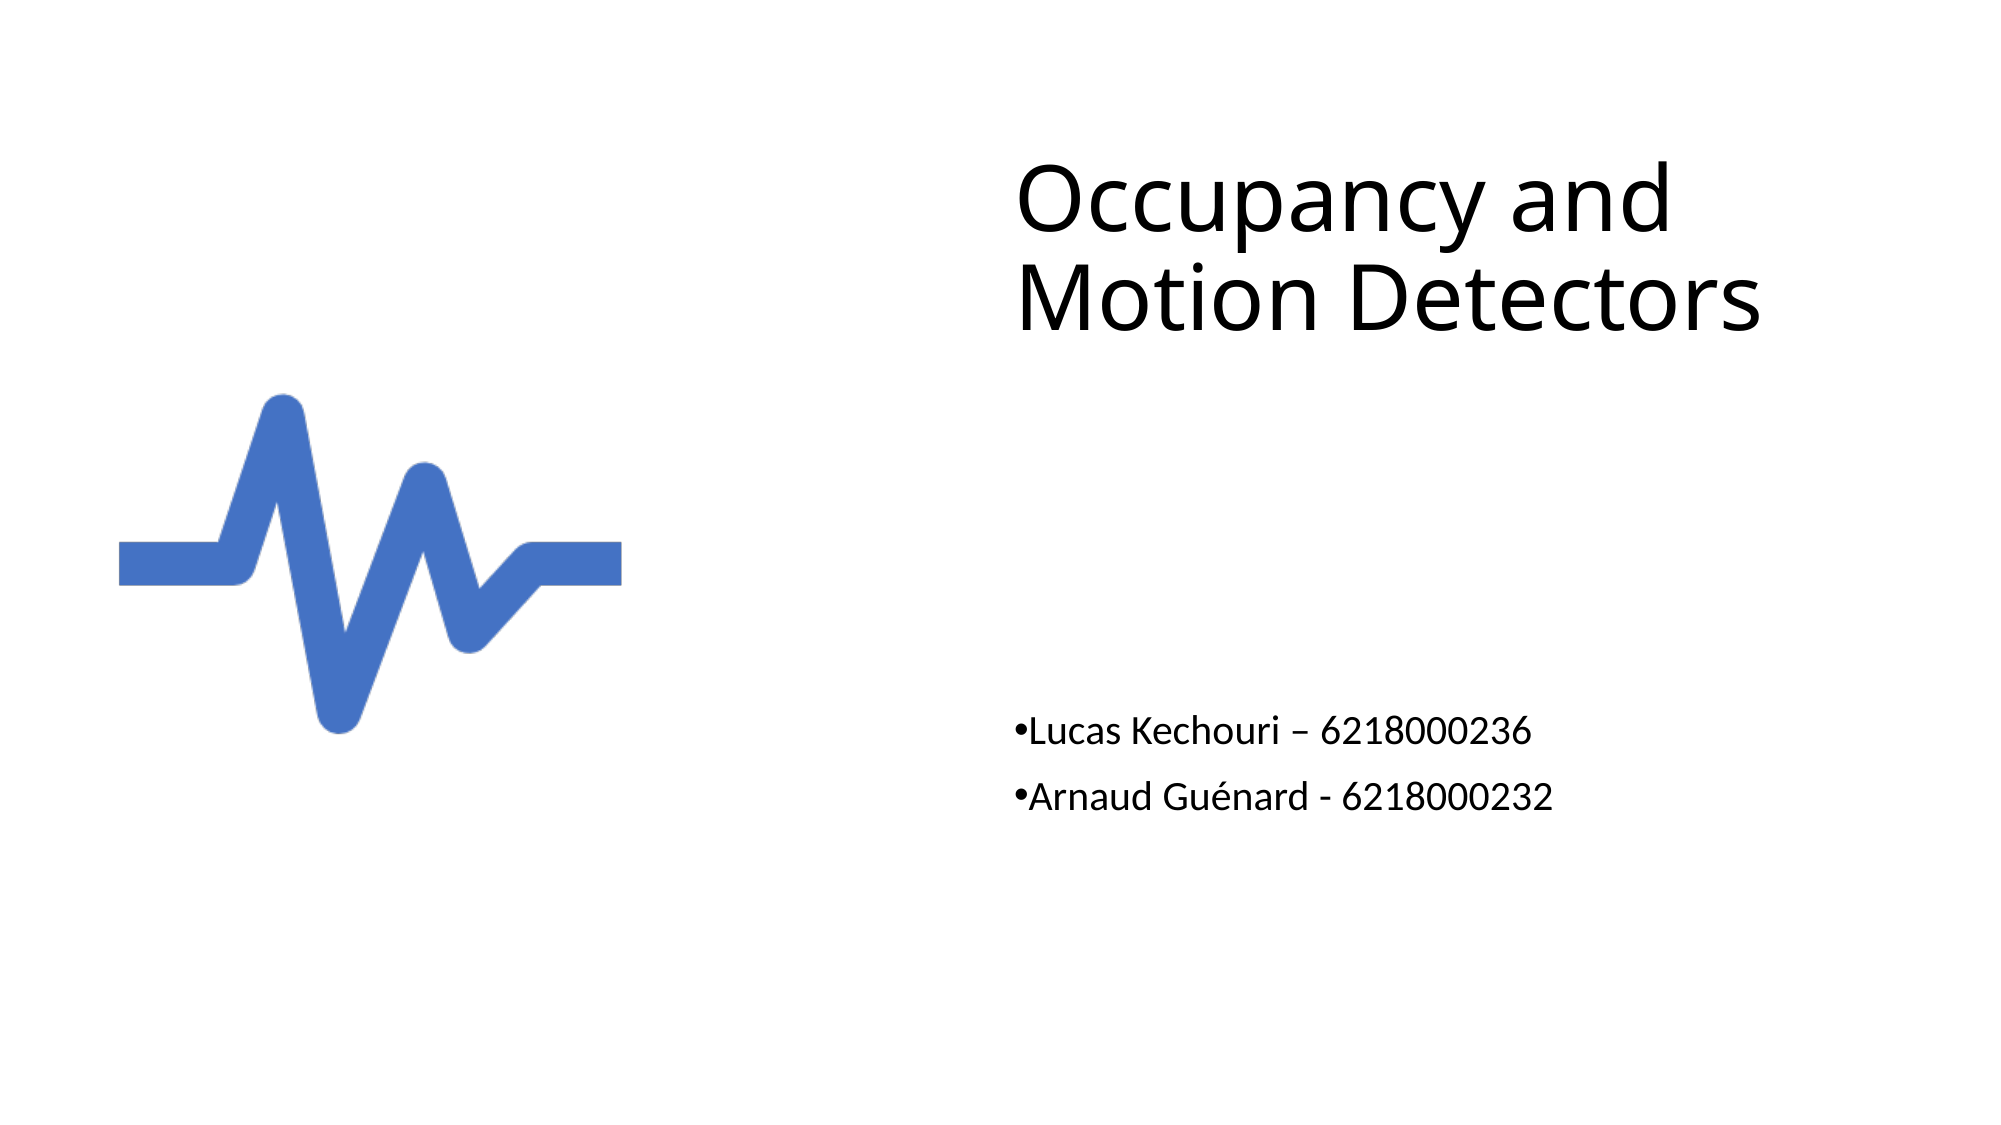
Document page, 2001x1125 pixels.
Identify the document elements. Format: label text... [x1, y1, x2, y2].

subtitle Lucas Kechouri – 6218000236 Arnaud Guénard - 6218000232 [999, 397, 1816, 995]
title Occupancy and Motion Detectors [999, 131, 1817, 371]
picture [73, 267, 668, 861]
